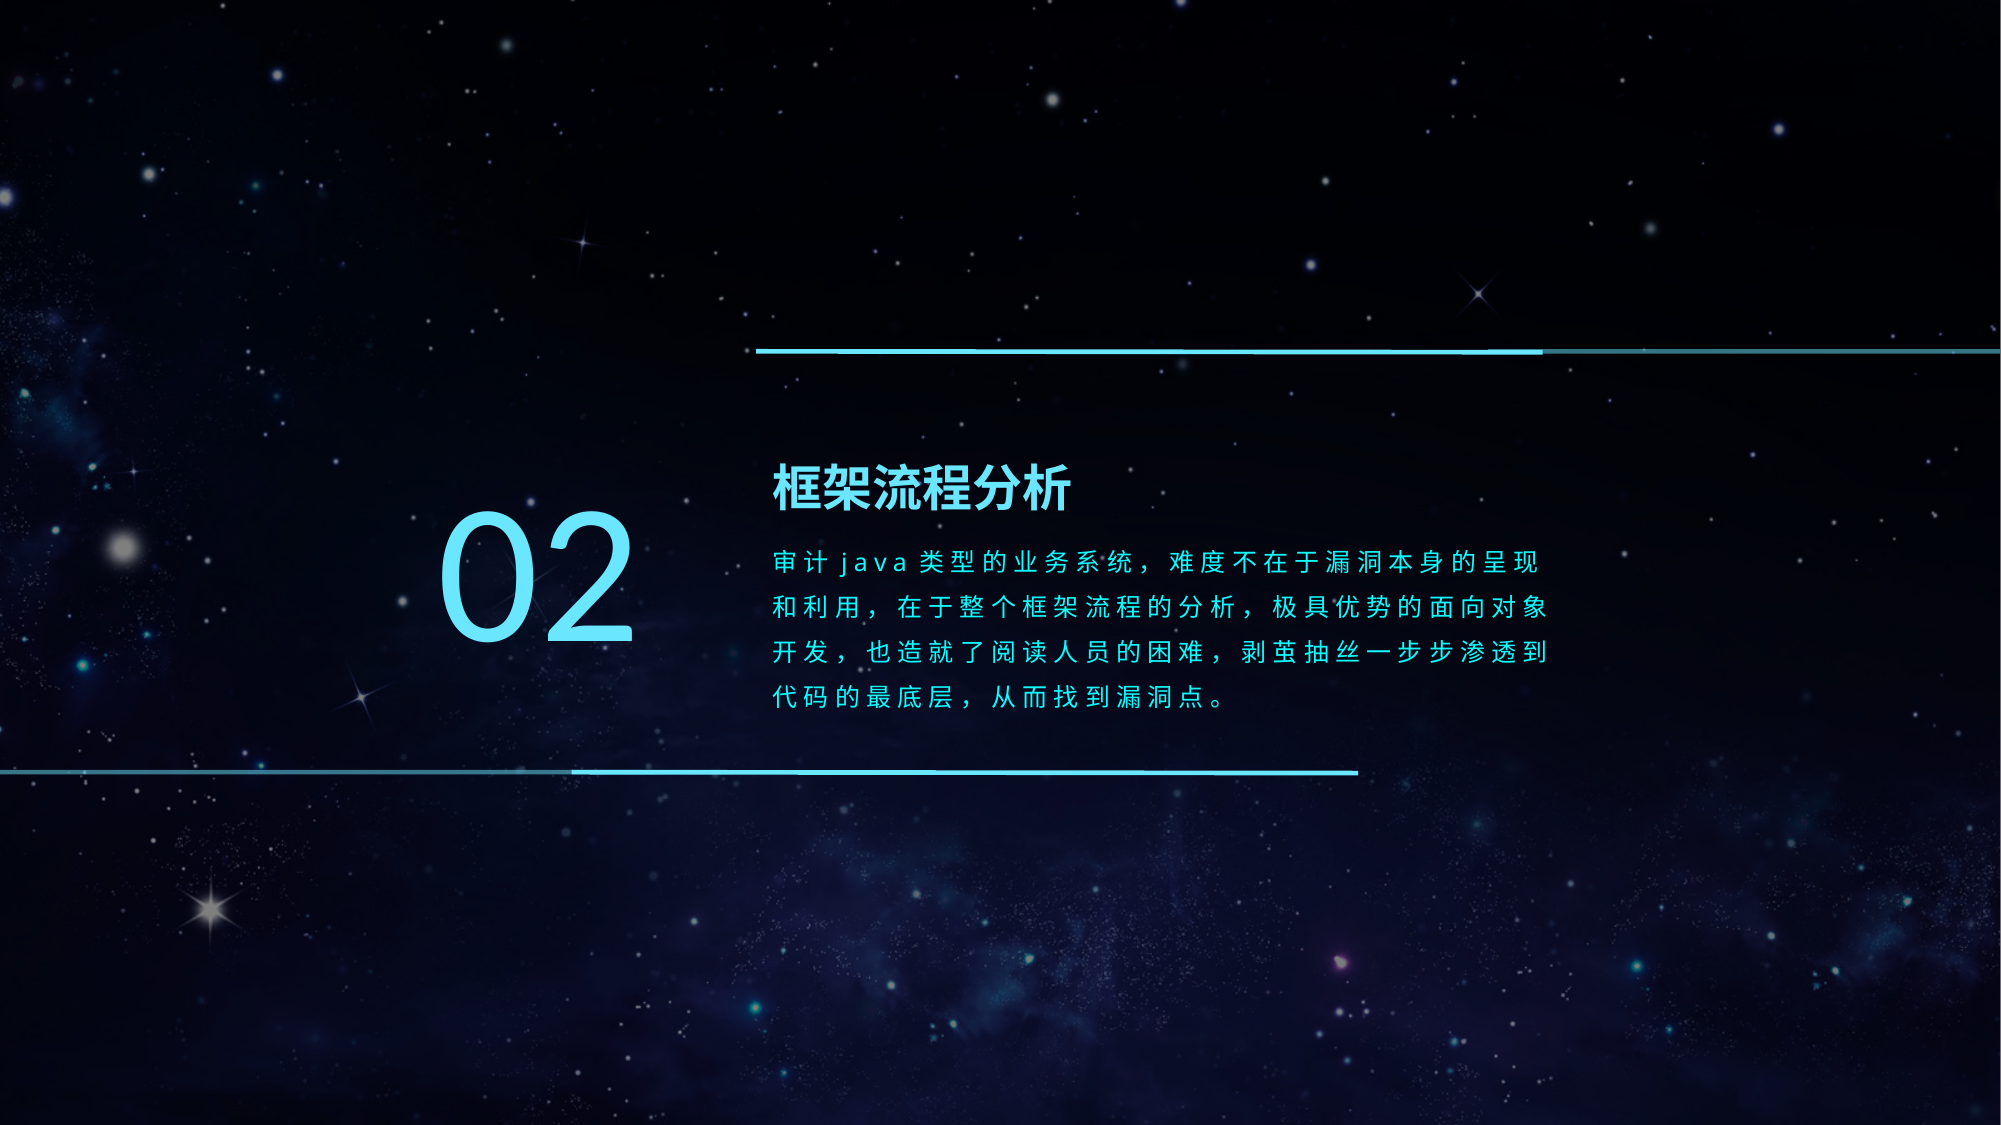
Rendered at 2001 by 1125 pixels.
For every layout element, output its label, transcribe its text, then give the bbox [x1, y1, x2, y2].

text_box 审计java类型的业务系统，难度不在于漏洞本身的呈现和利用，在于整个框架流程的分析，极具优势的面向对象开发，也造就了阅读人员的困难，剥茧抽丝一步步渗透到代码的最底层，从而找到漏洞点。 [757, 524, 1579, 719]
text_box 02 [407, 433, 656, 689]
text_box 框架流程分析 [758, 448, 1371, 524]
picture [0, 0, 2001, 1125]
